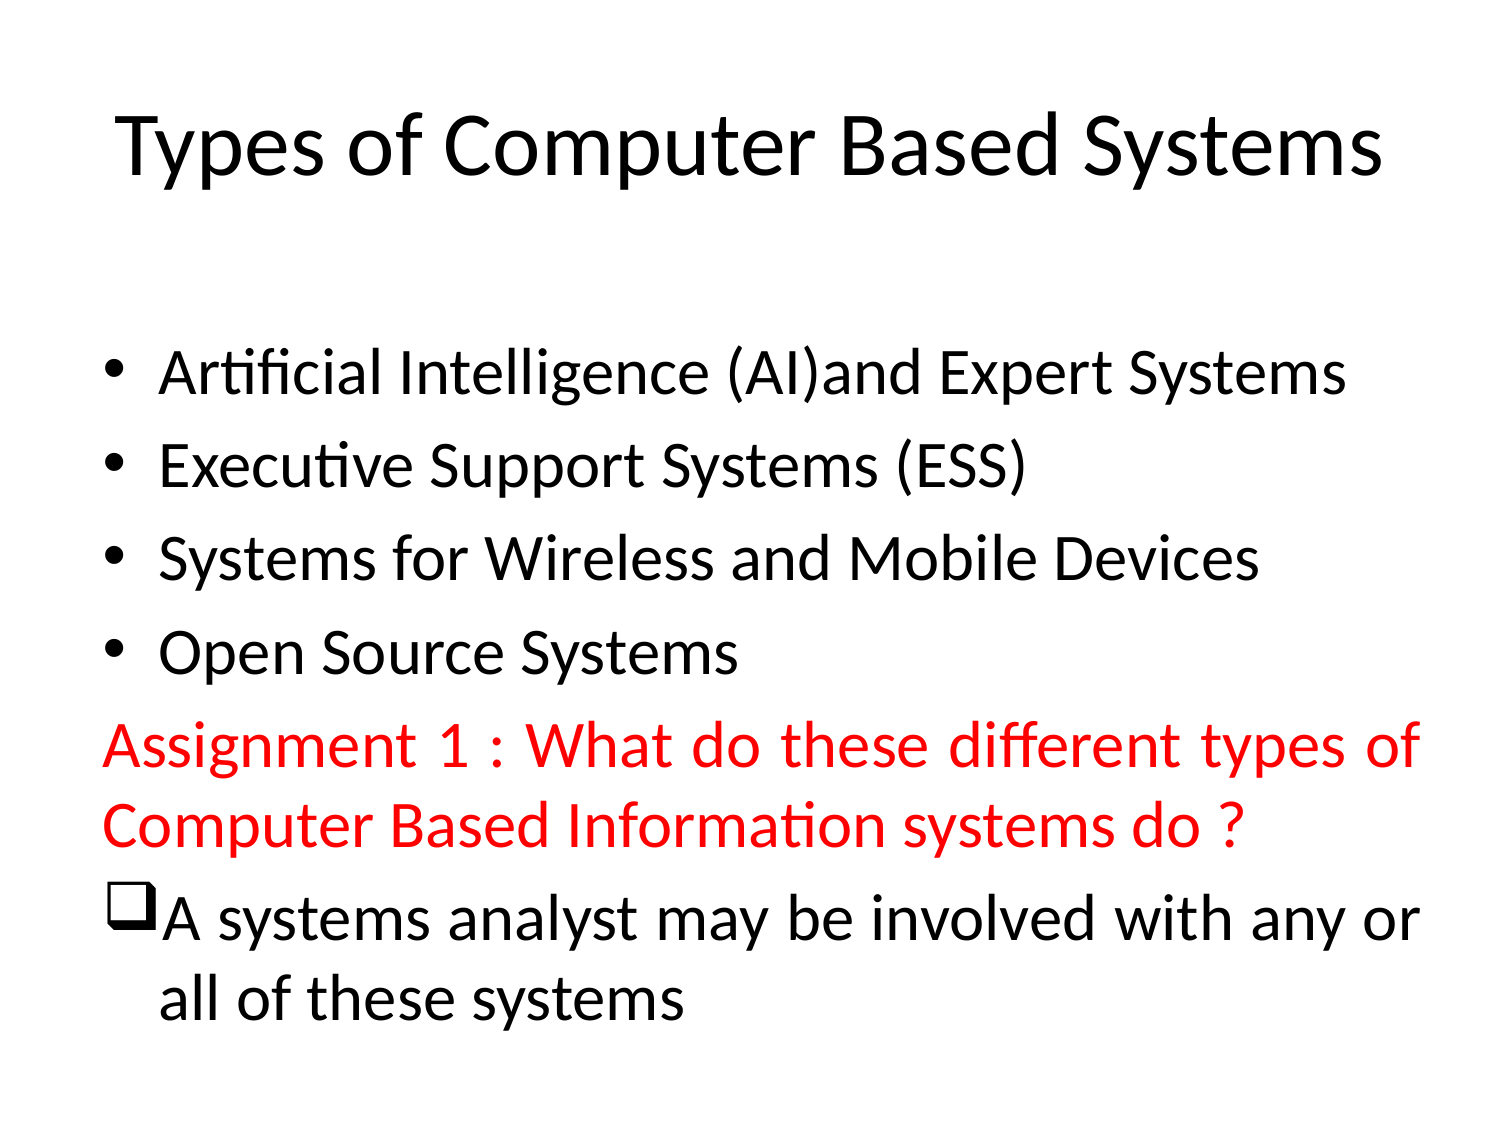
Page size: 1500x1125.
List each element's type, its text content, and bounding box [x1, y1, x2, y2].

title Types of Computer Based Systems [75, 45, 1425, 233]
list Artificial Intelligence (AI)and Expert Systems Executive Support Systems (ESS) Systems for Wireless and Mobile Devices Open Source Systems Assignment 1 : What do these different types of Computer Based Information systems do ? A systems analyst may be involved with any or all of these systems [87, 320, 1438, 1063]
